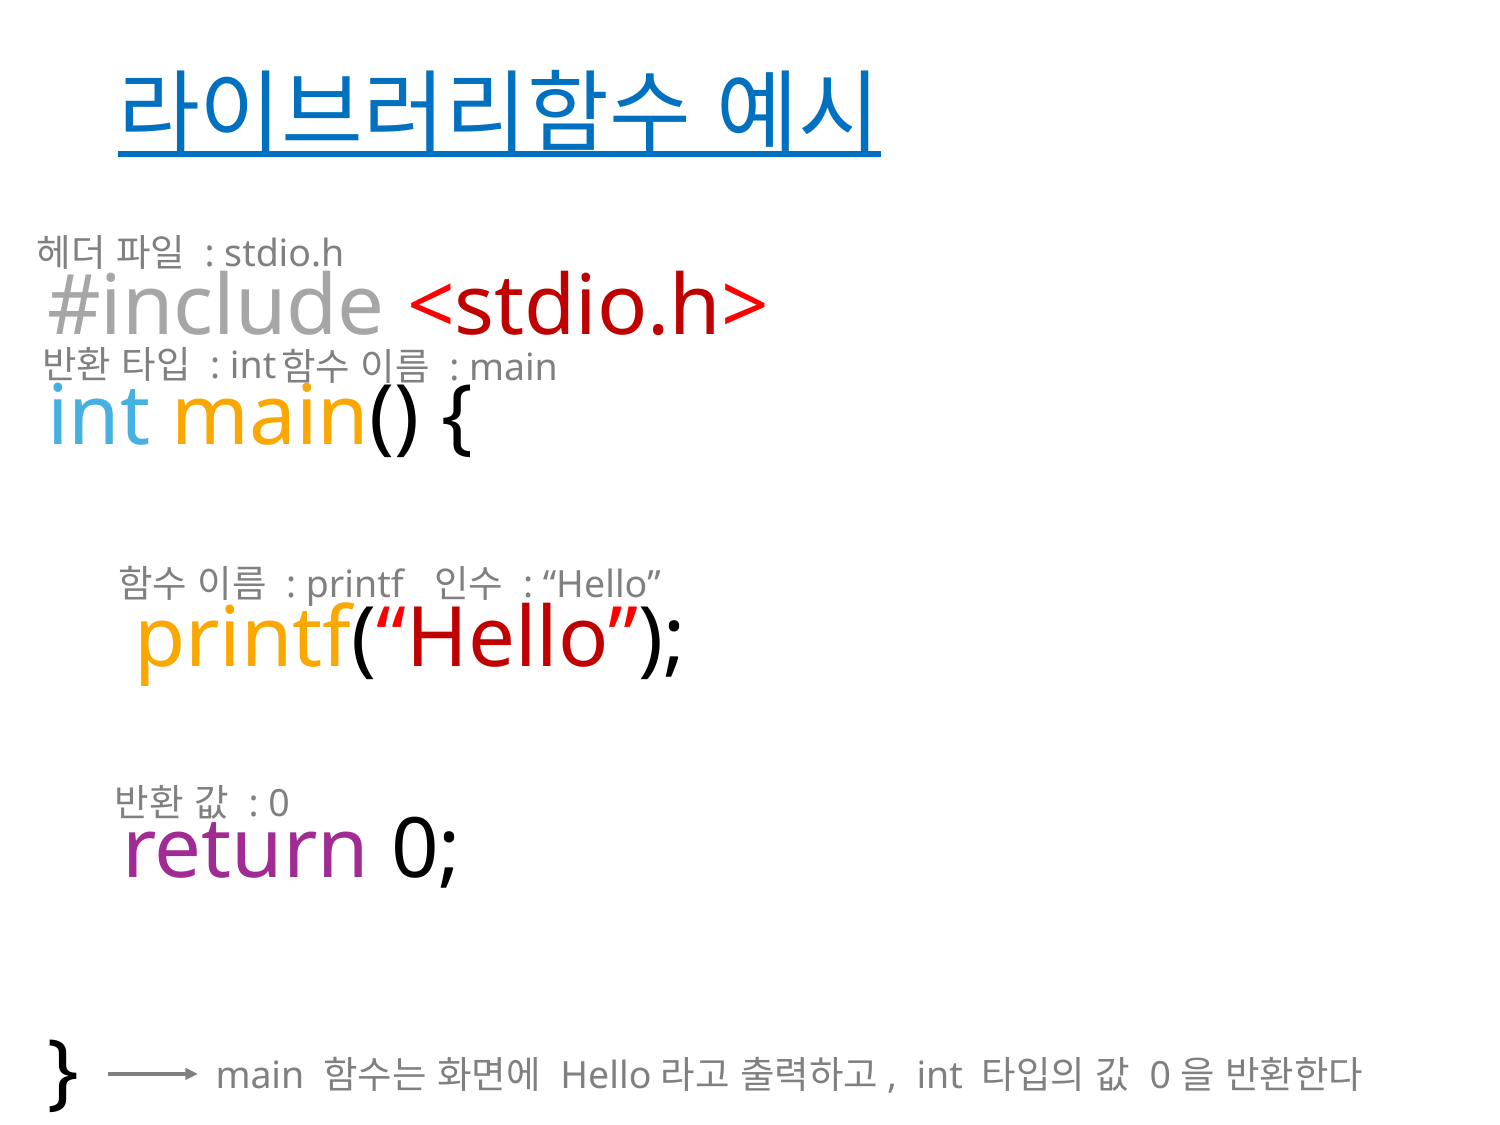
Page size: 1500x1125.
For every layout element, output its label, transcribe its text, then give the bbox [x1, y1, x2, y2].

text_box 헤더 파일 : stdio.h [21, 221, 360, 282]
text_box 함수 이름 : printf [103, 552, 419, 612]
text_box 인수 : “Hello” [419, 552, 737, 612]
text_box main 함수는 화면에 Hello라고 출력하고, int 타입의 값 0을 반환한다 [200, 1043, 1378, 1104]
text_box 반환 값 : 0 [100, 771, 305, 832]
text_box 함수 이름 : main [266, 335, 573, 395]
text_box 반환 타입 : int [27, 333, 292, 393]
list #include <stdio.h> int main() { printf(“Hello”); return 0; } [32, 254, 1479, 1125]
title 라이브러리함수 예시 [103, 59, 1397, 172]
